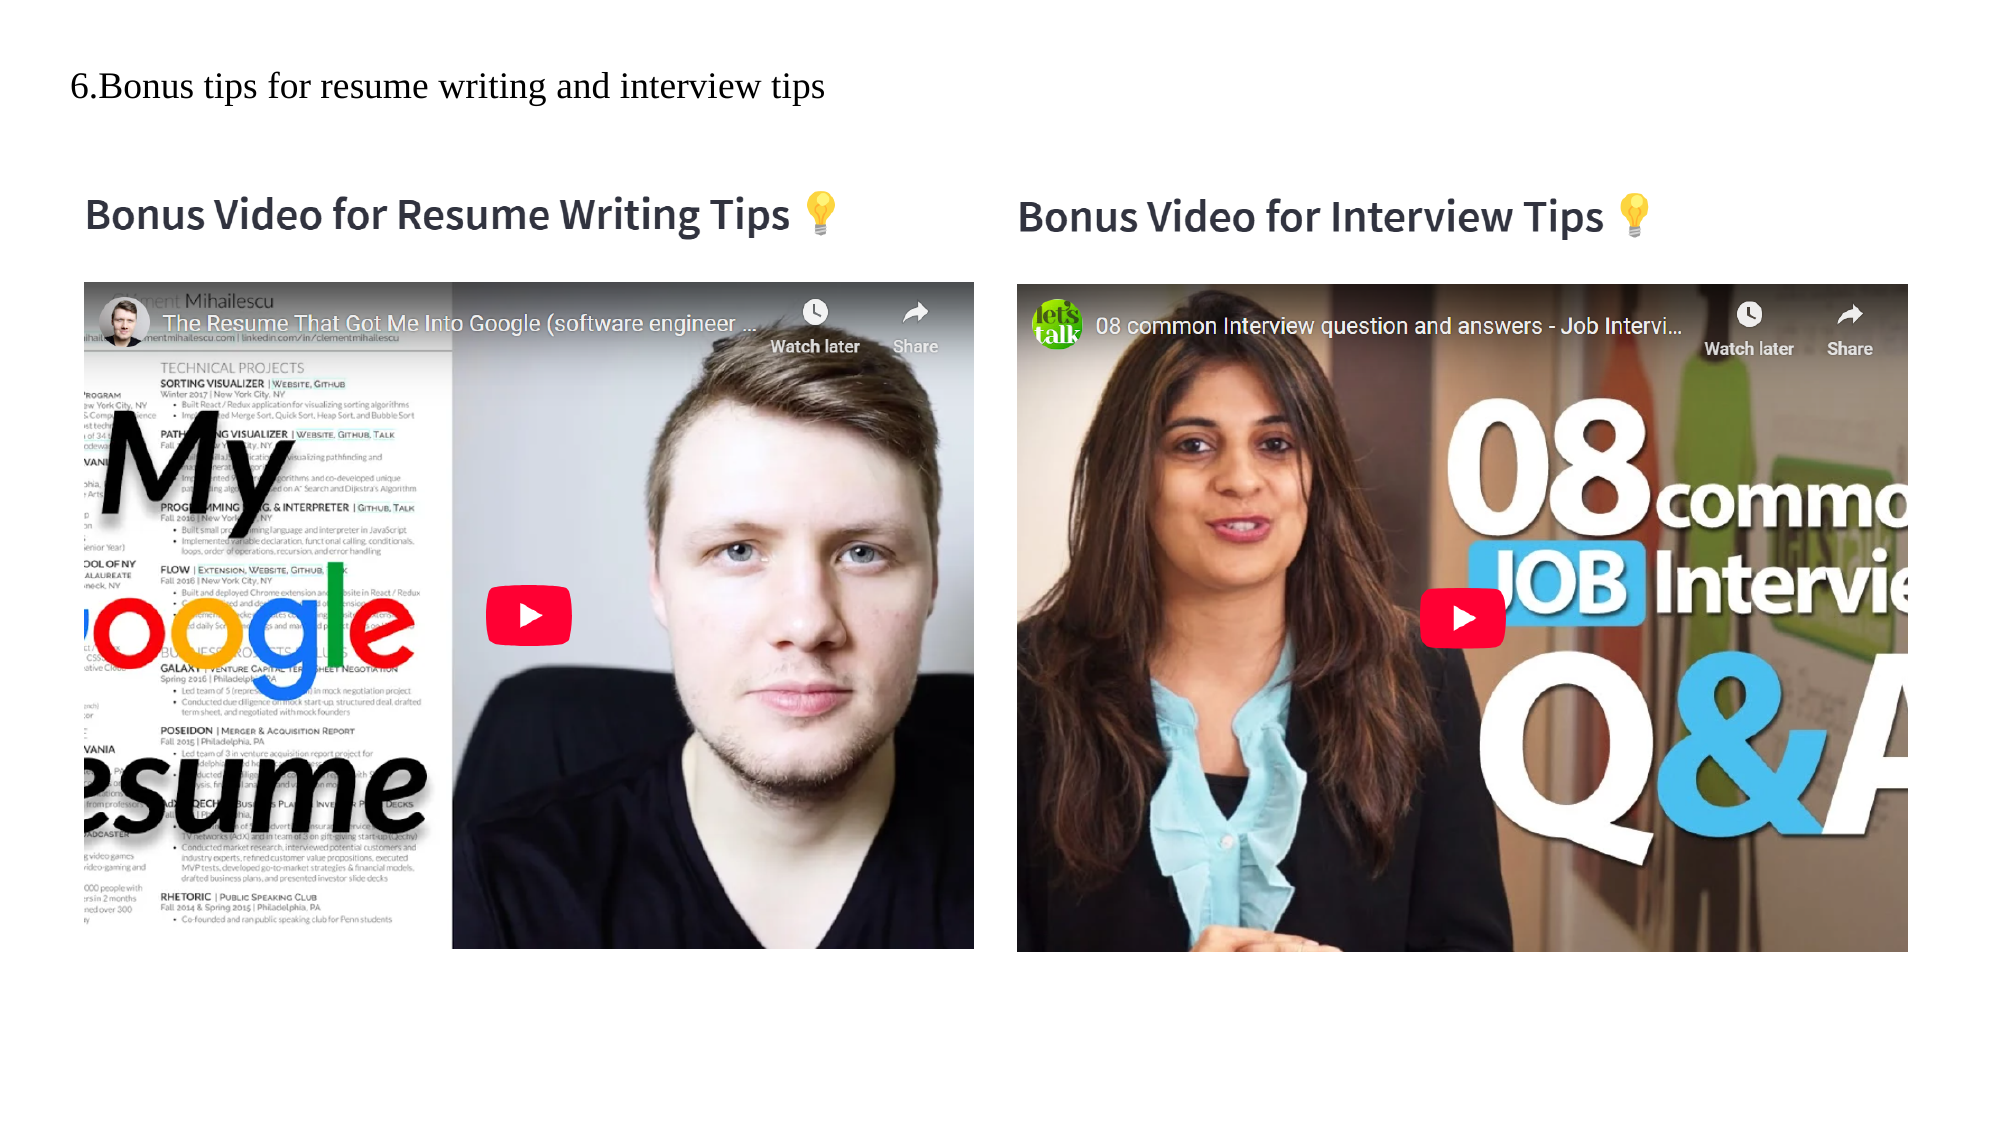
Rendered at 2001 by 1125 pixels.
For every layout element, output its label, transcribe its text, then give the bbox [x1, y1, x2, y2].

picture [40, 170, 1941, 995]
text_box 6.Bonus tips for resume writing and interview tips [55, 53, 867, 114]
